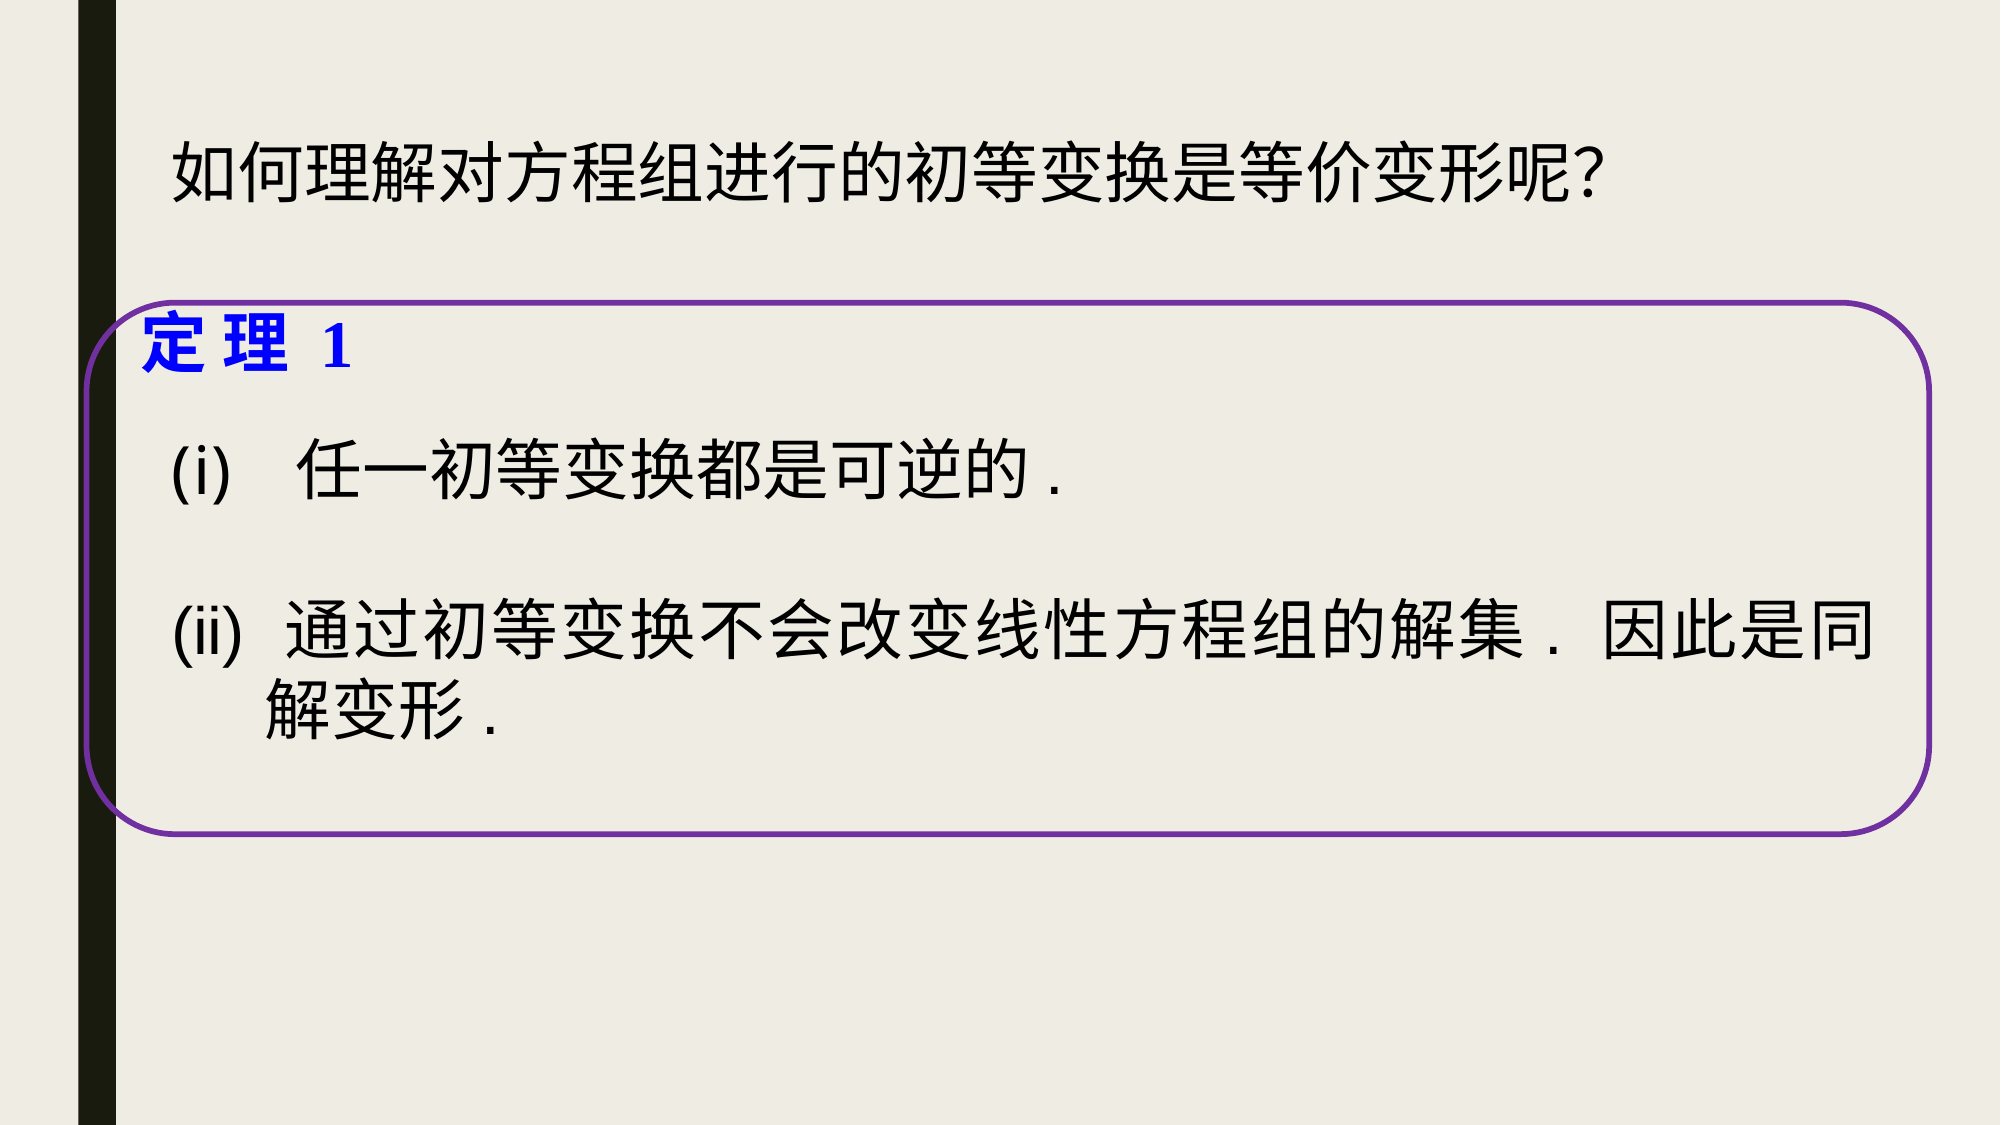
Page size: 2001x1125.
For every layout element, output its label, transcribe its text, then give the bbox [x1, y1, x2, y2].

text_box [83, 299, 1933, 838]
text_box 如何理解对方程组进行的初等变换是等价变形呢？ [156, 123, 1655, 219]
title 定 理 1 [125, 302, 151, 314]
